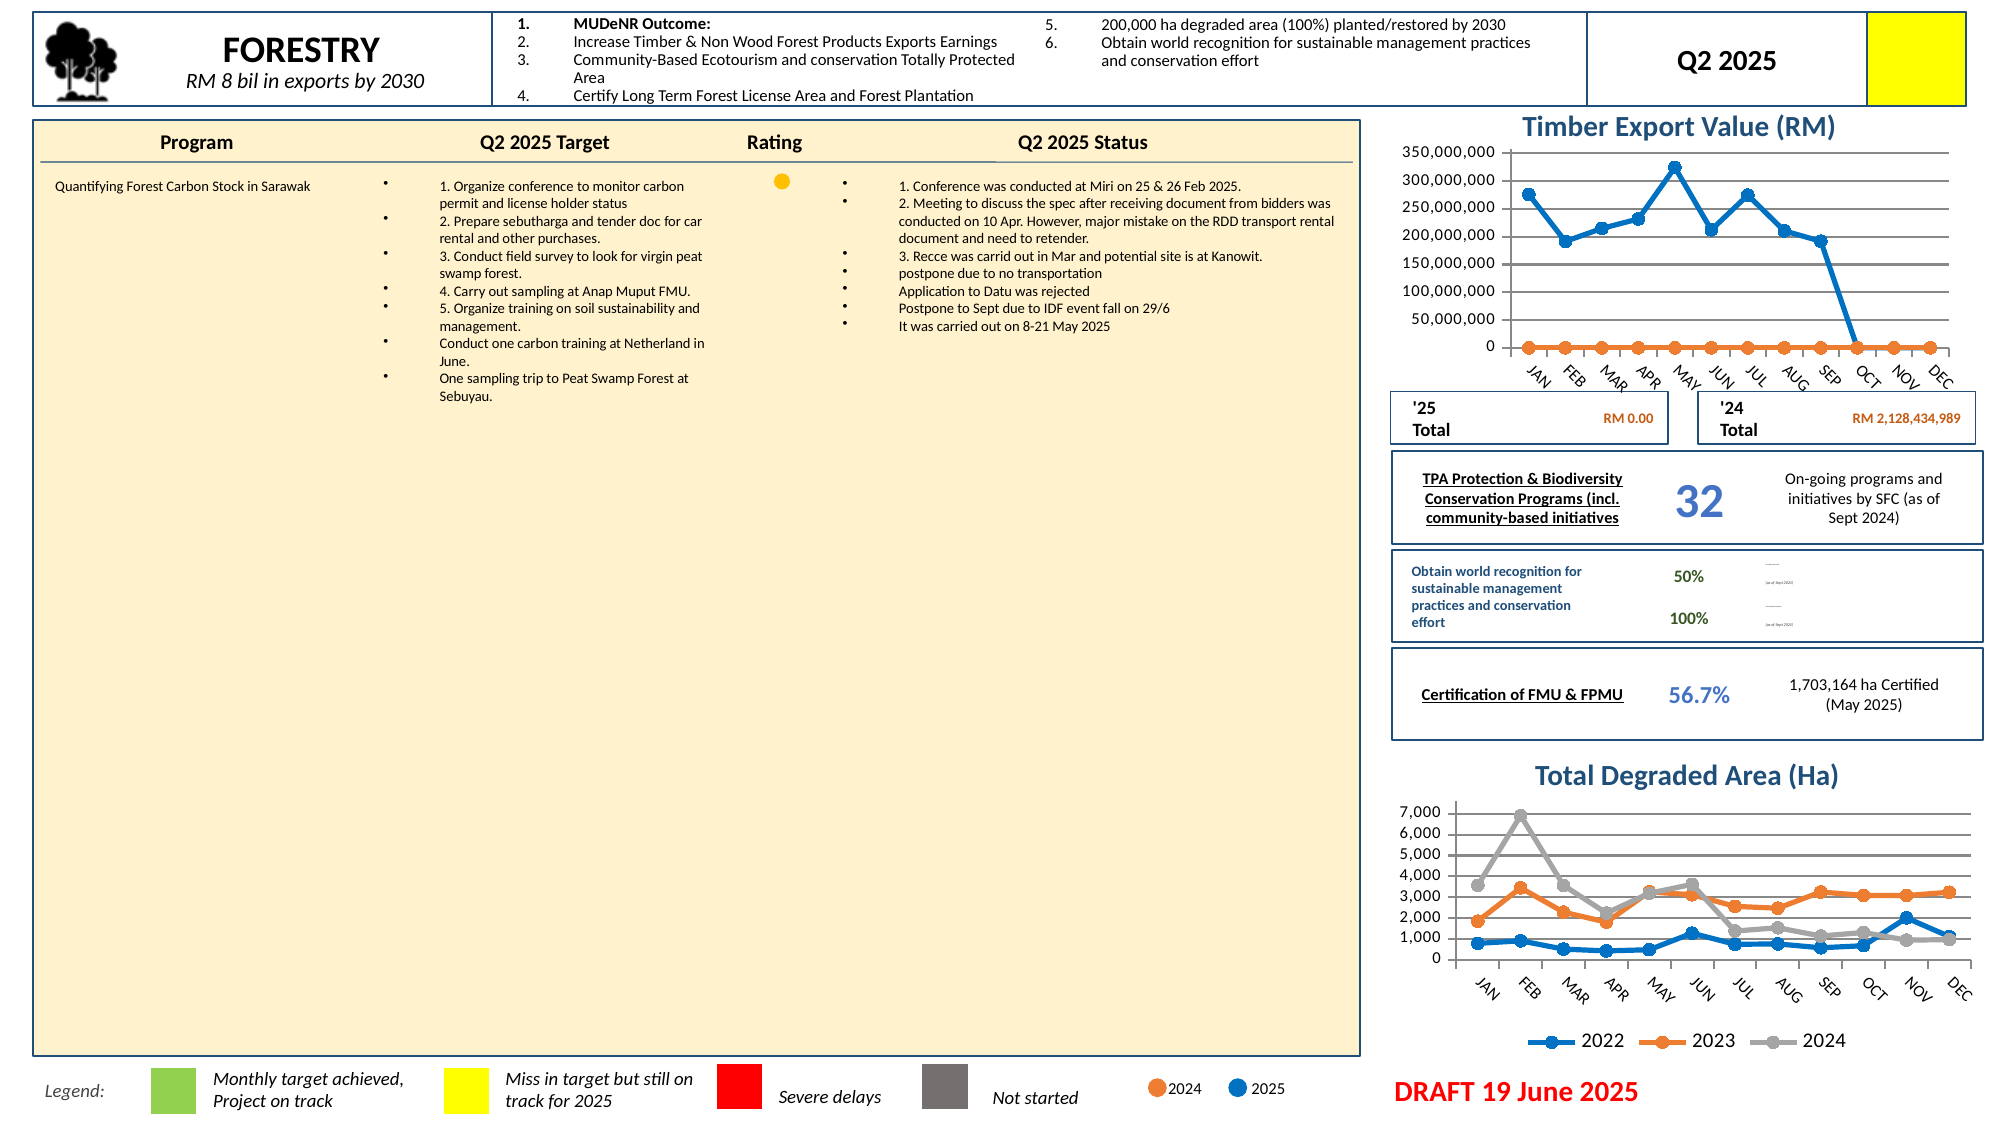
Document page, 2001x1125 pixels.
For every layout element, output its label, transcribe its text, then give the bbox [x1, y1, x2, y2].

text_box FORESTRY [118, 16, 485, 58]
text_box (as of Sept 2024) [1750, 573, 1977, 594]
text_box DRAFT 19 June 2025 [1379, 1064, 1702, 1116]
text_box Rating [728, 120, 820, 162]
text_box 32 [1653, 460, 1746, 535]
text_box On-going programs and initiatives by SFC (as of Sept 2024) [1759, 460, 1970, 535]
text_box [1390, 404, 1668, 444]
text_box '24 Total [1705, 404, 1787, 440]
text_box Severe delays [764, 1065, 1001, 1125]
text_box [1392, 549, 1983, 643]
text_box [150, 1067, 197, 1115]
text_box [921, 1063, 969, 1110]
text_box Q2 2025 [1586, 11, 1868, 101]
text_box RM 2,128,434,989 [1800, 396, 1976, 440]
text_box Timber Export Value (RM) [1375, 101, 1983, 147]
text_box [491, 11, 1375, 107]
text_box 2025 [1236, 1068, 1333, 1107]
picture [38, 19, 125, 105]
text_box 100% [1628, 599, 1750, 635]
text_box [1392, 451, 1983, 544]
text_box 200,000 ha degraded area (100%) planted/restored by 2030 Obtain world recognition for sustainable management practices and conservation effort [1030, 8, 1565, 105]
text_box [1698, 404, 1976, 444]
text_box [1228, 1079, 1236, 1097]
text_box Miss in target but still on track for 2025 [490, 1058, 727, 1120]
text_box (as of Sept 2024) [1750, 615, 1977, 635]
text_box [33, 119, 1361, 1056]
text_box Niah NP UNESCO World Heritage Site [1750, 599, 1977, 615]
text_box Legend: [30, 1071, 134, 1109]
text_box Quantifying Forest Carbon Stock in Sarawak [40, 169, 368, 429]
text_box 1. Conference was conducted at Miri on 25 & 26 Feb 2025. 2. Meeting to discuss the spec after receiving document from bidders was conducted on 10 Apr. However, major mistake on the RDD transport rental document and need to retender. 3. Recce was carrid out in Mar and potential site is at Kanowit. postpone due to no transportation Application to Datu was rejected Postpone to Sept due to IDF event fall on 29/6 It was carried out on 8-21 May 2025 [827, 169, 1353, 429]
text_box [1868, 11, 1967, 101]
text_box '25 Total [1397, 404, 1479, 440]
text_box 1,703,164 ha Certified (May 2025) [1759, 657, 1970, 731]
text_box [1392, 647, 1983, 741]
text_box [716, 1063, 763, 1110]
text_box 56.7% [1653, 657, 1746, 731]
text_box TPA Protection & Biodiversity Conservation Programs (incl. community-based initiatives [1405, 460, 1640, 535]
text_box Q2 2025 Target [361, 120, 728, 162]
text_box 50% [1628, 557, 1750, 594]
text_box RM 0.00 [1492, 404, 1668, 440]
text_box Certification of FMU & FPMU [1405, 657, 1640, 731]
text_box [774, 173, 790, 189]
text_box RM 8 bil in exports by 2030 [125, 58, 491, 102]
text_box [1968, 391, 1976, 396]
text_box [1148, 1080, 1153, 1096]
text_box [1565, 11, 1586, 101]
text_box 2024 [1153, 1068, 1236, 1107]
text_box Q2 2025 Status [820, 120, 1346, 162]
text_box MUDeNR Outcome: Increase Timber & Non Wood Forest Products Exports Earnings Community-Based Ecotourism and conservation Totally Protected Area Certify Long Term Forest License Area and Forest Plantation [502, 7, 1037, 104]
text_box 1. Organize conference to monitor carbon permit and license holder status 2. Prepare sebutharga and tender doc for car rental and other purchases. 3. Conduct field survey to look for virgin peat swamp forest. 4. Carry out sampling at Anap Muput FMU. 5. Organize training on soil sustainability and management. Conduct one carbon training at Netherland in June. One sampling trip to Peat Swamp Forest at Sebuyau. [368, 169, 737, 429]
text_box Monthly target achieved, Project on track [198, 1058, 435, 1120]
text_box Total Degraded Area (Ha) [1372, 750, 2000, 796]
chart [1387, 795, 1988, 1059]
text_box Program [32, 120, 361, 162]
text_box SDGP UNESCO Global Geopark [1750, 557, 1977, 573]
text_box [442, 1067, 490, 1115]
text_box Obtain world recognition for sustainable management practices and conservation effort [1396, 554, 1622, 638]
text_box [32, 11, 491, 107]
text_box Not started [977, 1066, 1215, 1125]
chart [1390, 139, 1968, 404]
